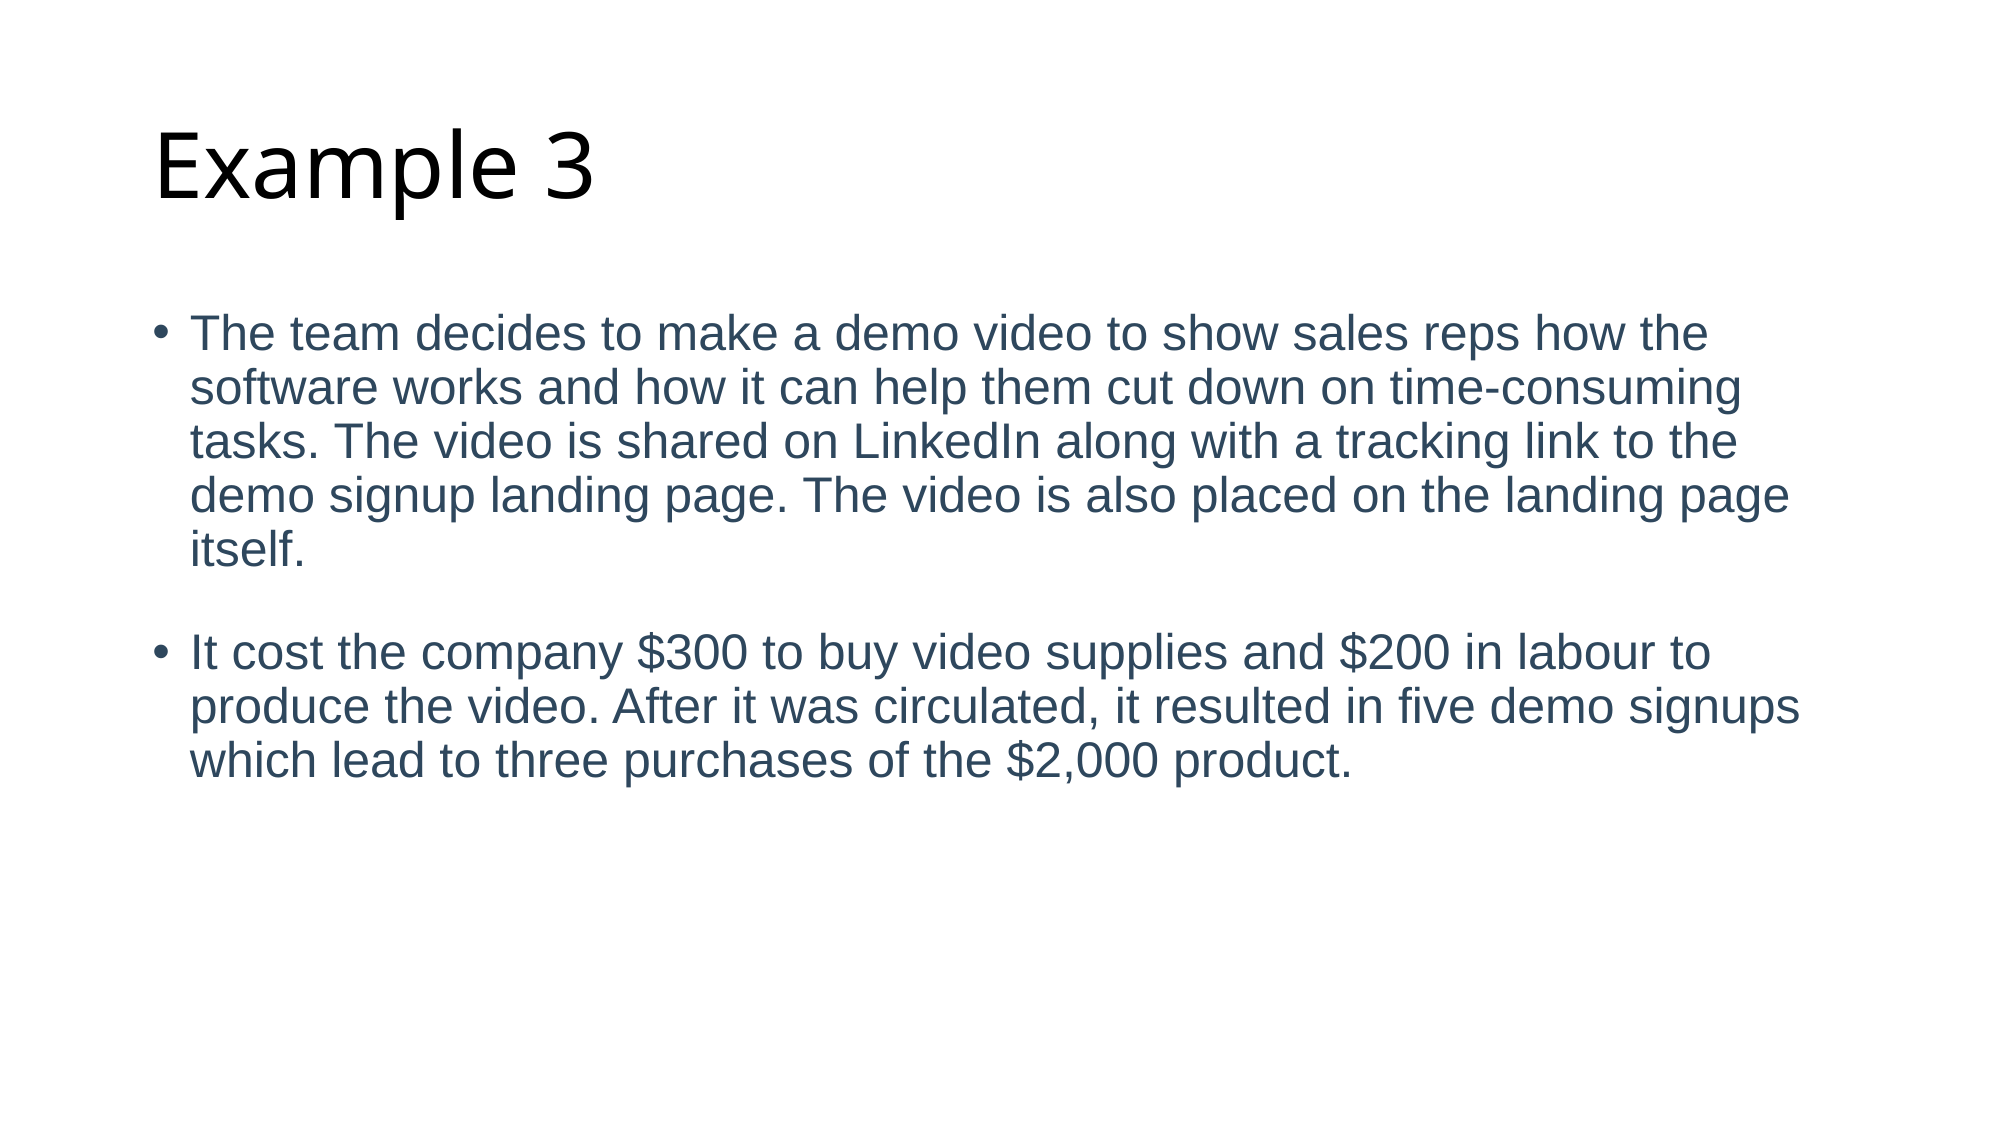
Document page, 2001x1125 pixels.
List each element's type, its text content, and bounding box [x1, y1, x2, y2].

list The team decides to make a demo video to show sales reps how the software works and how it can help them cut down on time-consuming tasks. The video is shared on LinkedIn along with a tracking link to the demo signup landing page. The video is also placed on the landing page itself. It cost the company $300 to buy video supplies and $200 in labour to produce the video. After it was circulated, it resulted in five demo signups which lead to three purchases of the $2,000 product. [137, 299, 1863, 1014]
title Example 3 [137, 59, 1863, 278]
